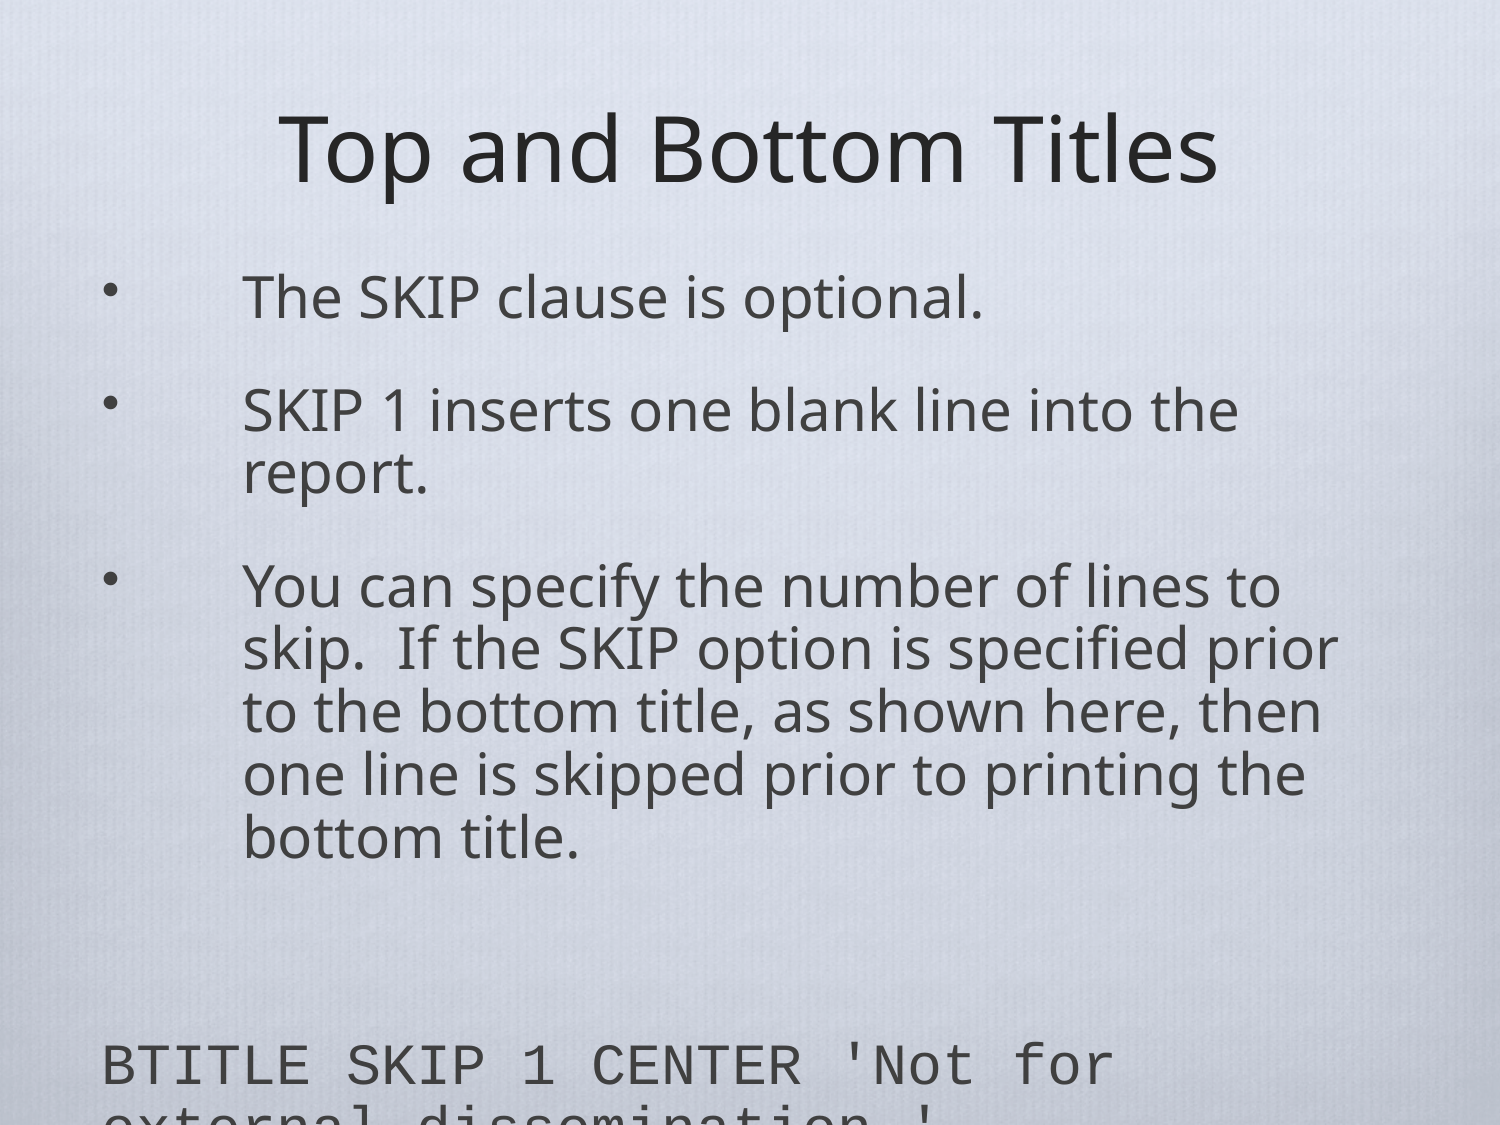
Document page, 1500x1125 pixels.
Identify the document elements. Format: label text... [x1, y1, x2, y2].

list The SKIP clause is optional. SKIP 1 inserts one blank line into the report. You can specify the number of lines to skip. If the SKIP option is specified prior to the bottom title, as shown here, then one line is skipped prior to printing the bottom title. BTITLE SKIP 1 CENTER 'Not for external dissemination.' [86, 260, 1422, 1011]
title Top and Bottom Titles [119, 51, 1381, 240]
